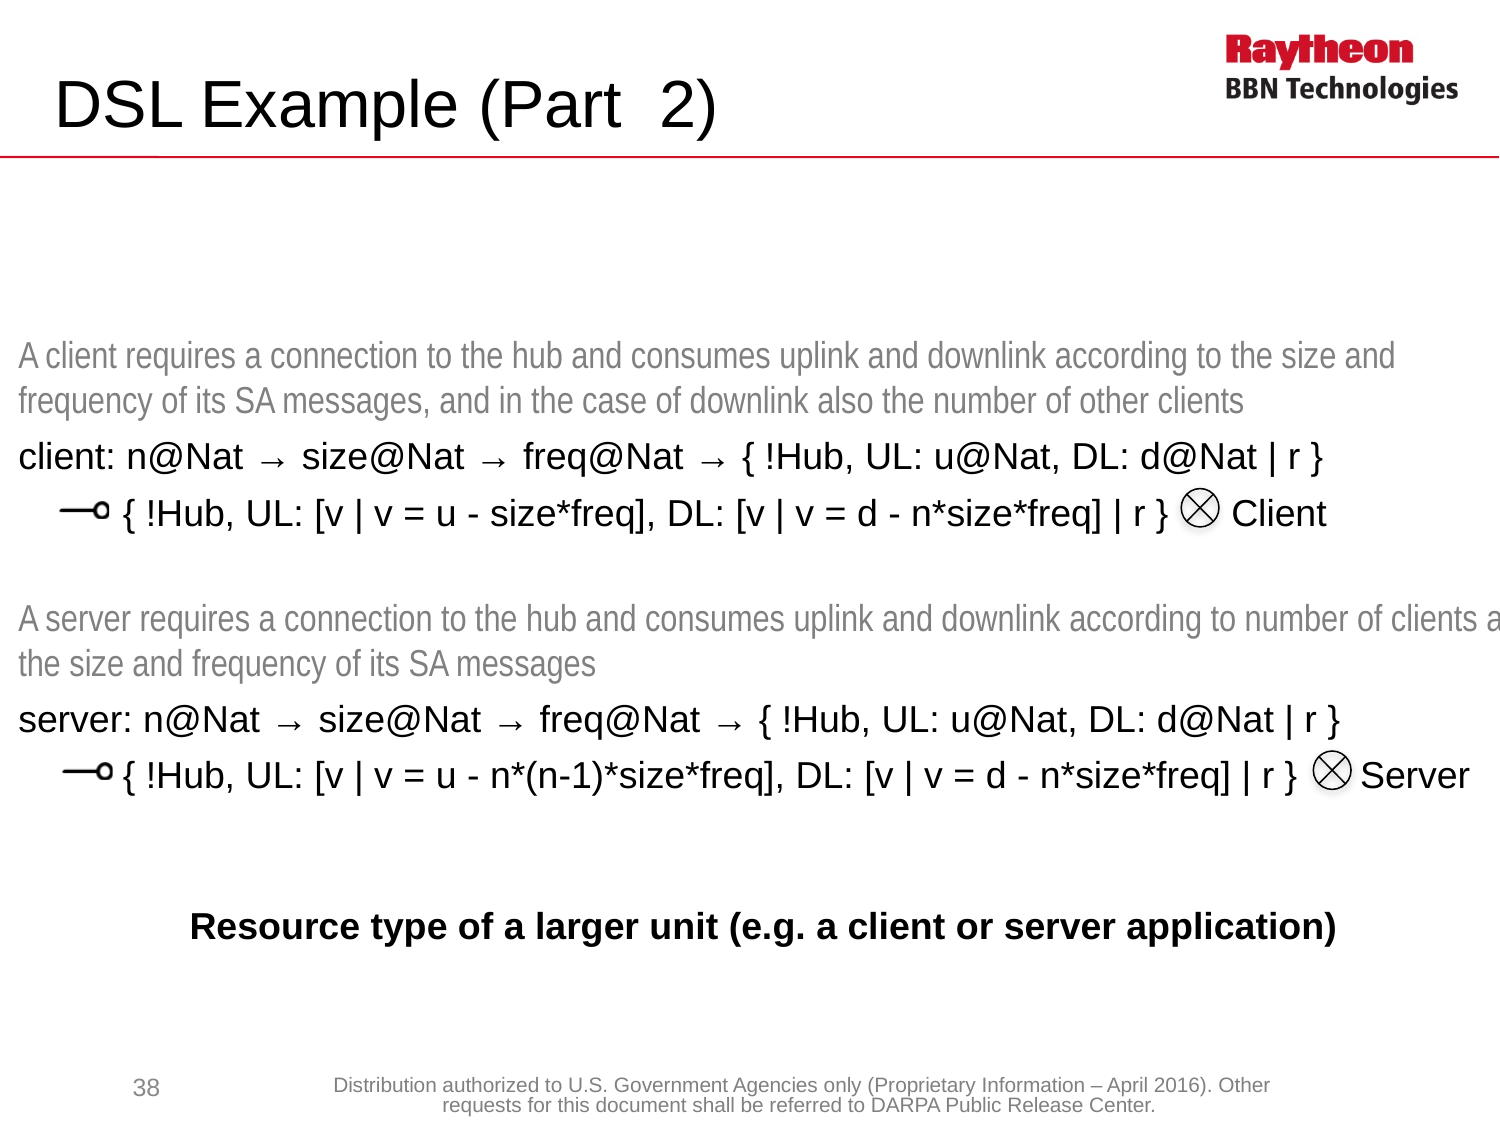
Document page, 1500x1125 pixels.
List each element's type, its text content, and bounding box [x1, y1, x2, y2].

slide_number 38 [42, 1056, 251, 1116]
title DSL Example (Part 2) [39, 44, 1390, 158]
picture [1222, 31, 1460, 108]
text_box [3, 323, 1500, 855]
text_box Resource type of a larger unit (e.g. a client or server application) [174, 894, 1386, 955]
